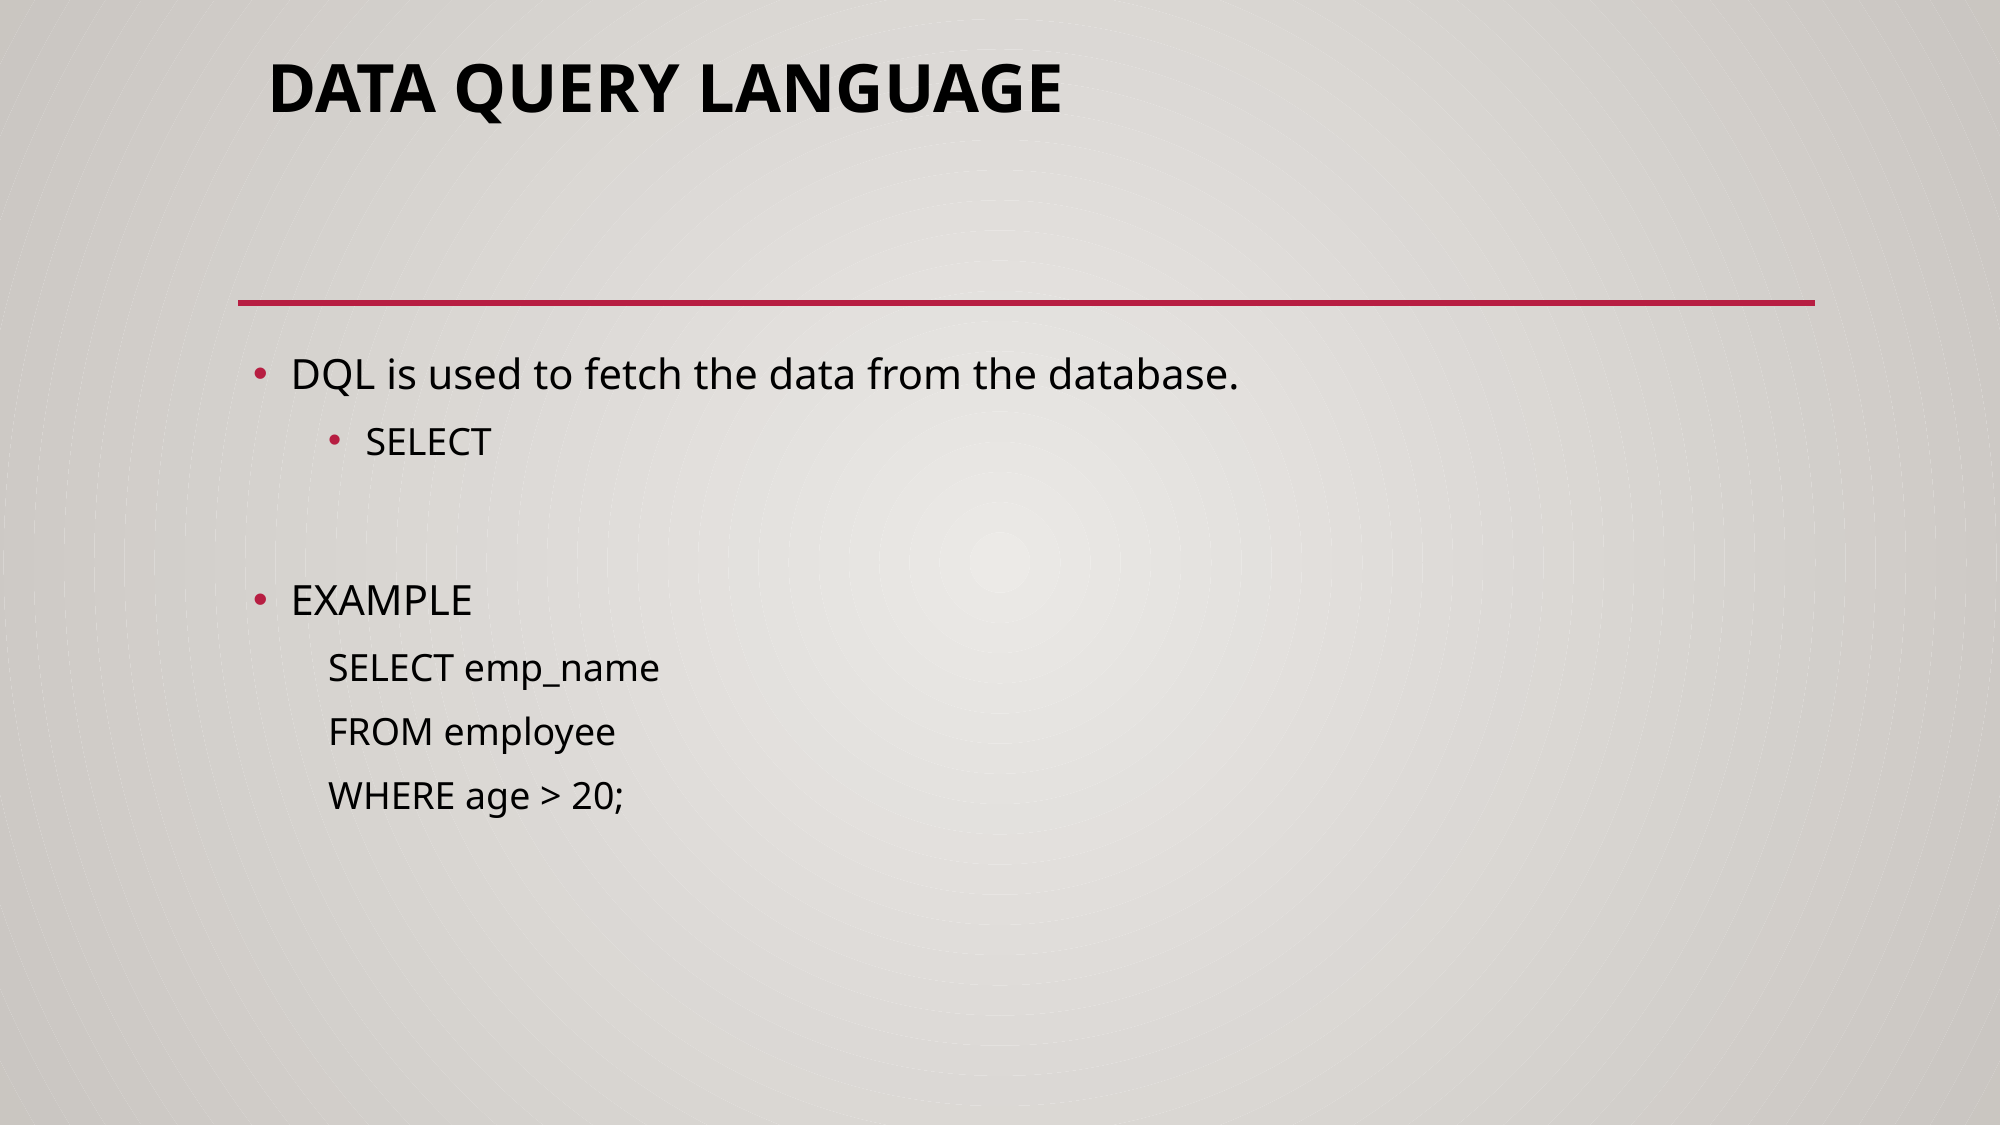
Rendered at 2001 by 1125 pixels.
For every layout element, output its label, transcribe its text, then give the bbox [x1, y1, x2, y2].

title Data Query Language [252, 47, 1828, 220]
list DQL is used to fetch the data from the database. SELECT EXAMPLE SELECT emp_name FROM employee WHERE age > 20; [238, 330, 1814, 897]
